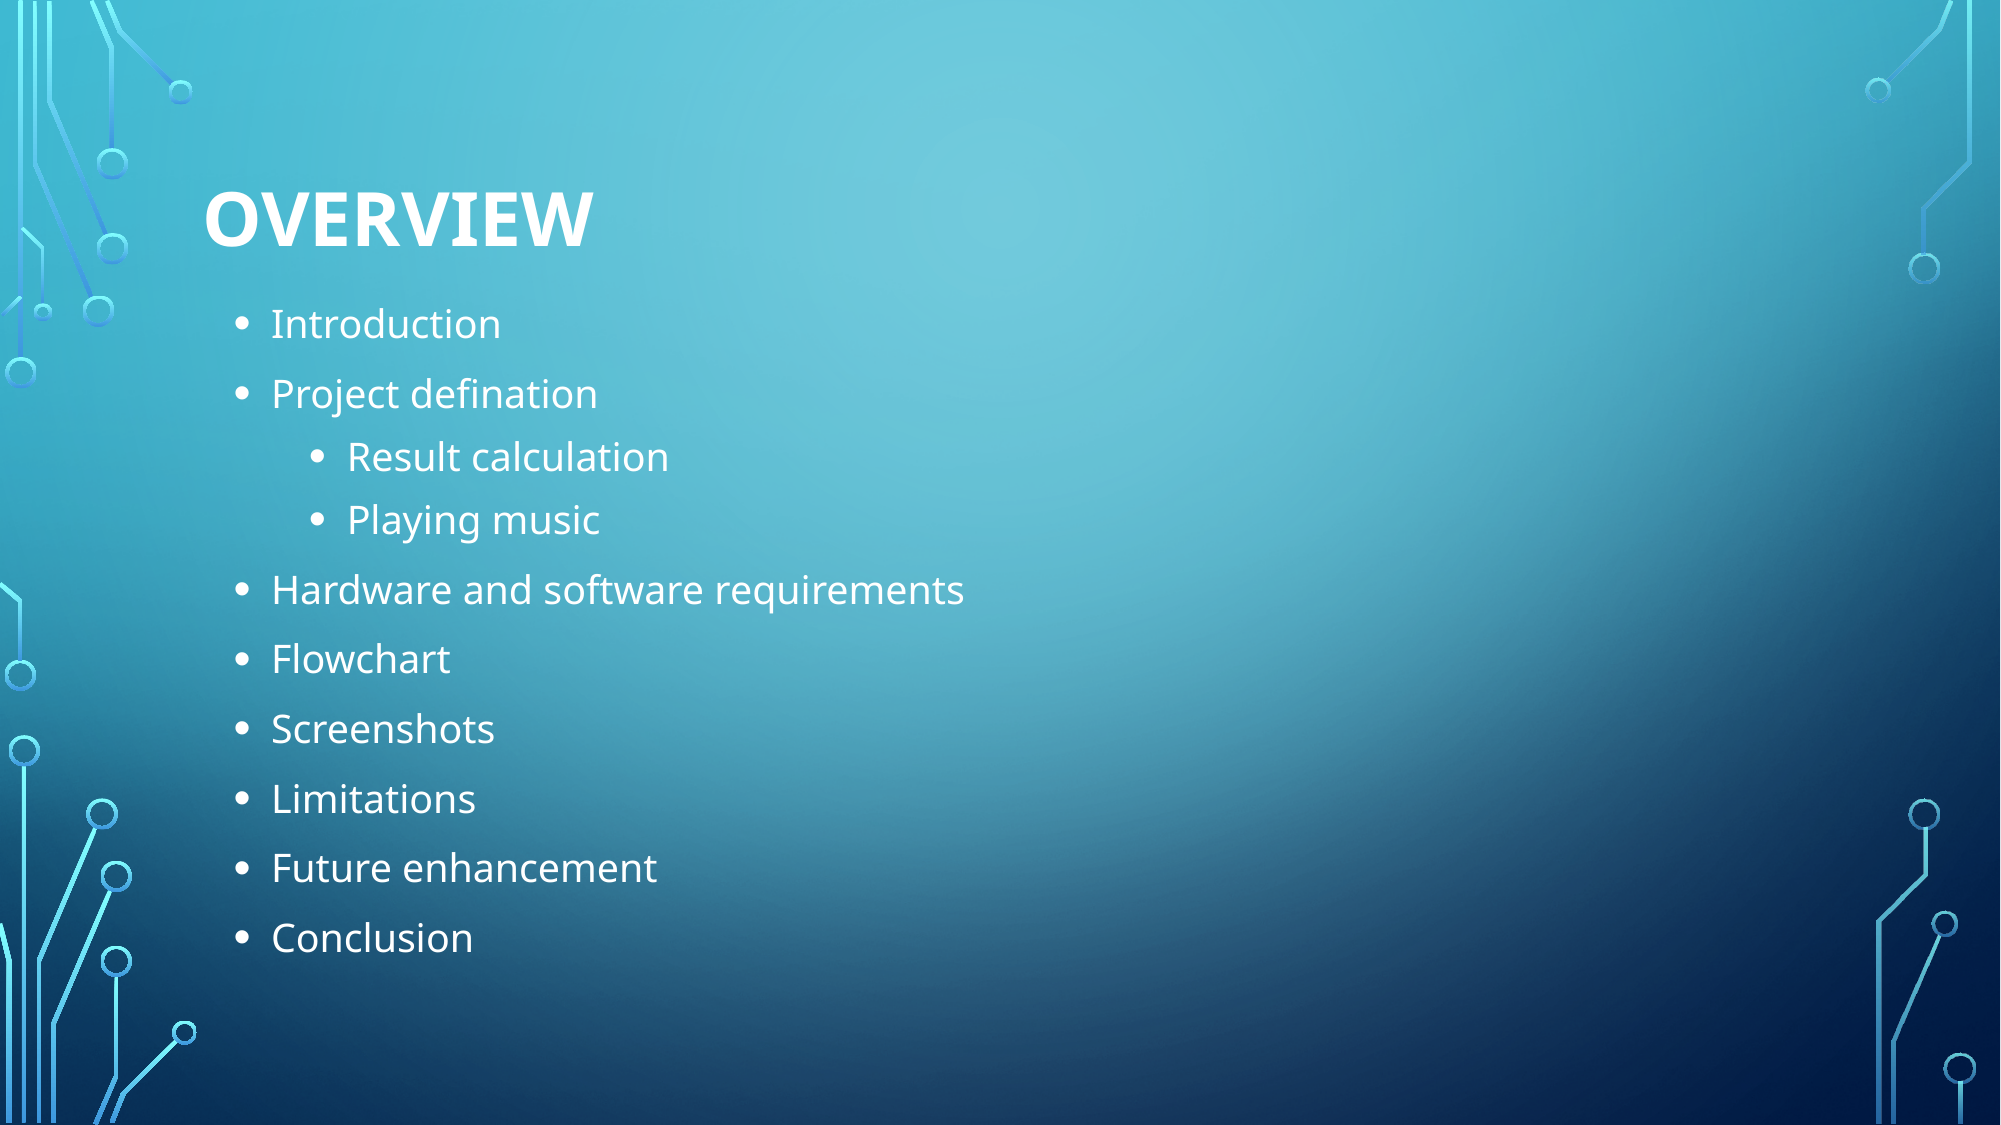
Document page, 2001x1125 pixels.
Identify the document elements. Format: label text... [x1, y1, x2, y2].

title Overview [187, 101, 1813, 344]
list Introduction Project defination Result calculation Playing music Hardware and software requirements Flowchart Screenshots Limitations Future enhancement Conclusion [218, 282, 1602, 975]
